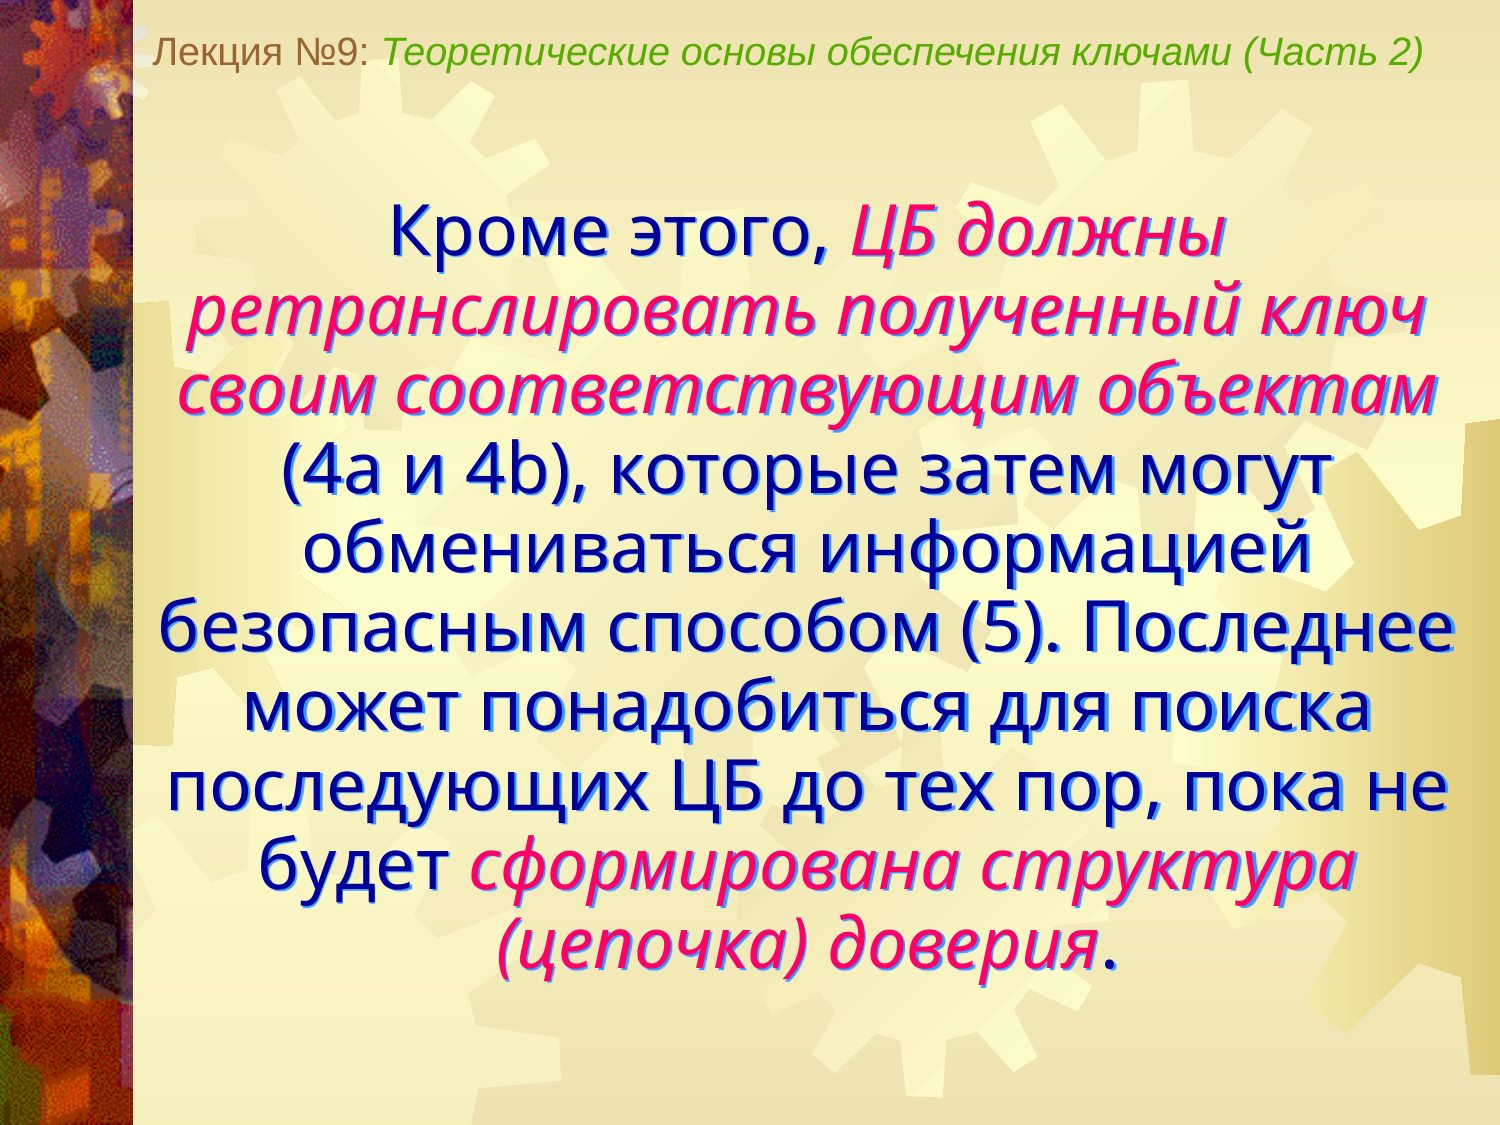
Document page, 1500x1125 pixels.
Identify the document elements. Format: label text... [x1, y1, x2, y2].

text_box Лекция №9: Теоретические основы обеспечения ключами (Часть 2) [130, 31, 1500, 74]
text_box Кроме этого, ЦБ должны ретранслировать полученный ключ своим соответствующим объектам (4а и 4b), которые затем могут обмениваться информацией безопасным способом (5). Последнее может понадобиться для поиска последующих ЦБ до тех пор, пока не будет сформирована структура (цепочка) доверия. [152, 190, 1464, 983]
picture [0, 0, 133, 1125]
